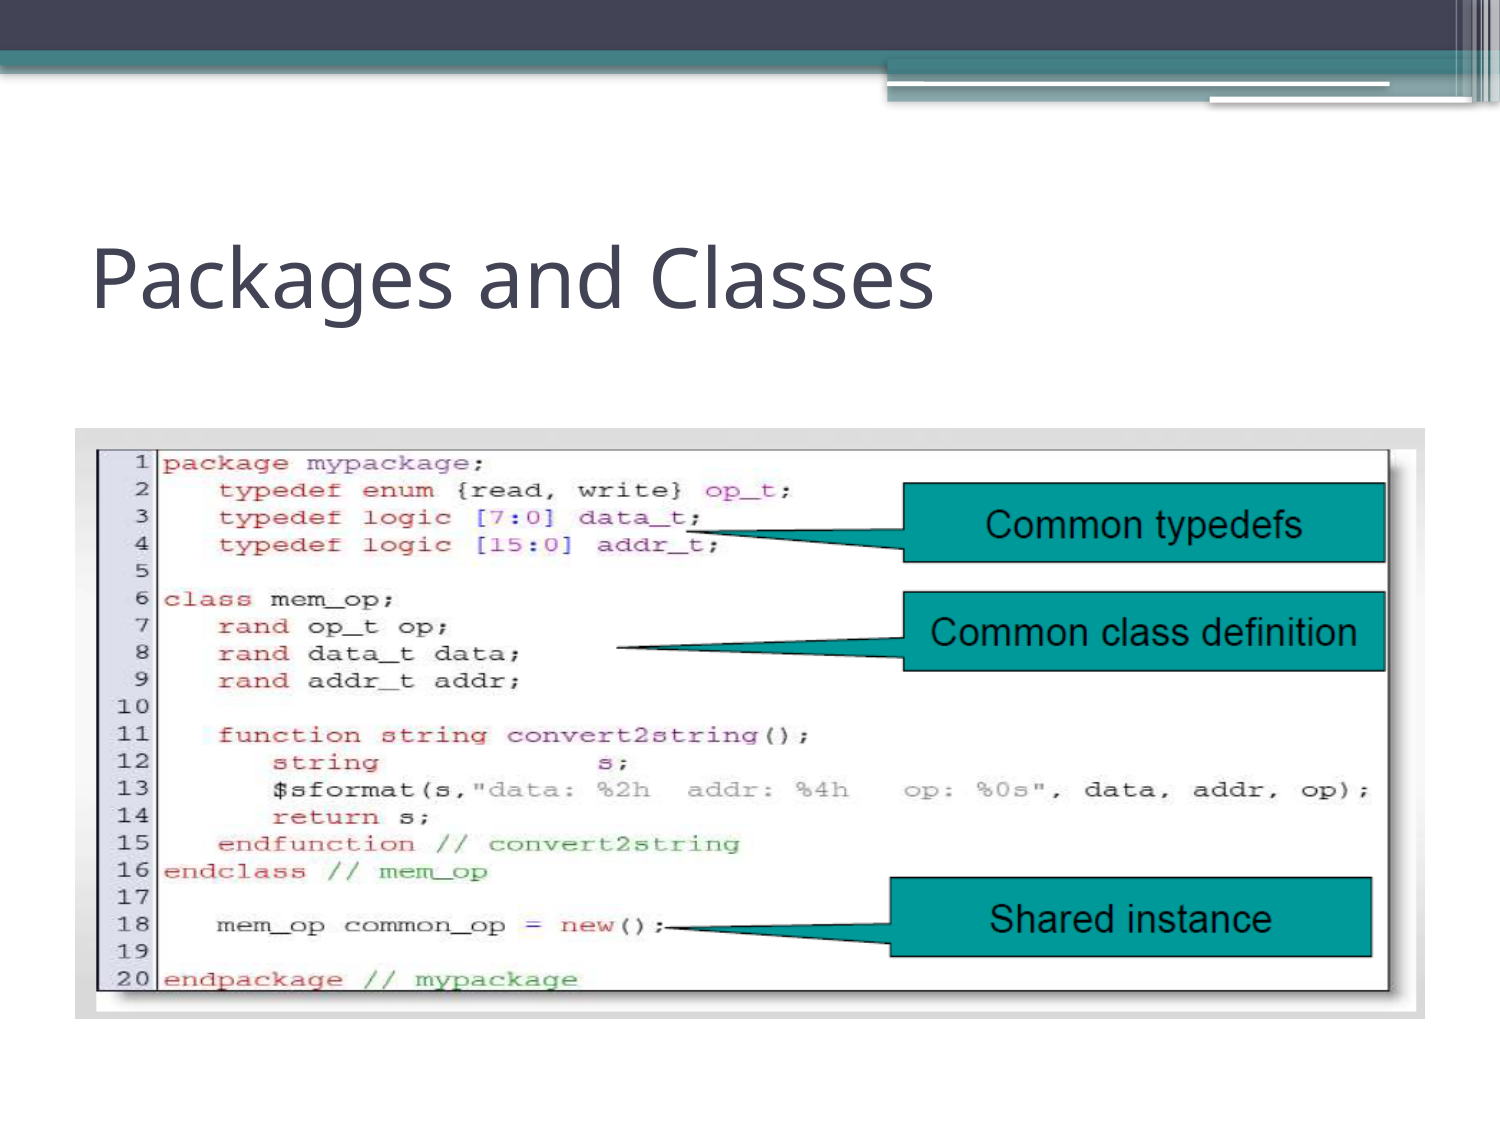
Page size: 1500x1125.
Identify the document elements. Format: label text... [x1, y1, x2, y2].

title Packages and Classes [75, 187, 1425, 363]
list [74, 428, 1426, 1020]
